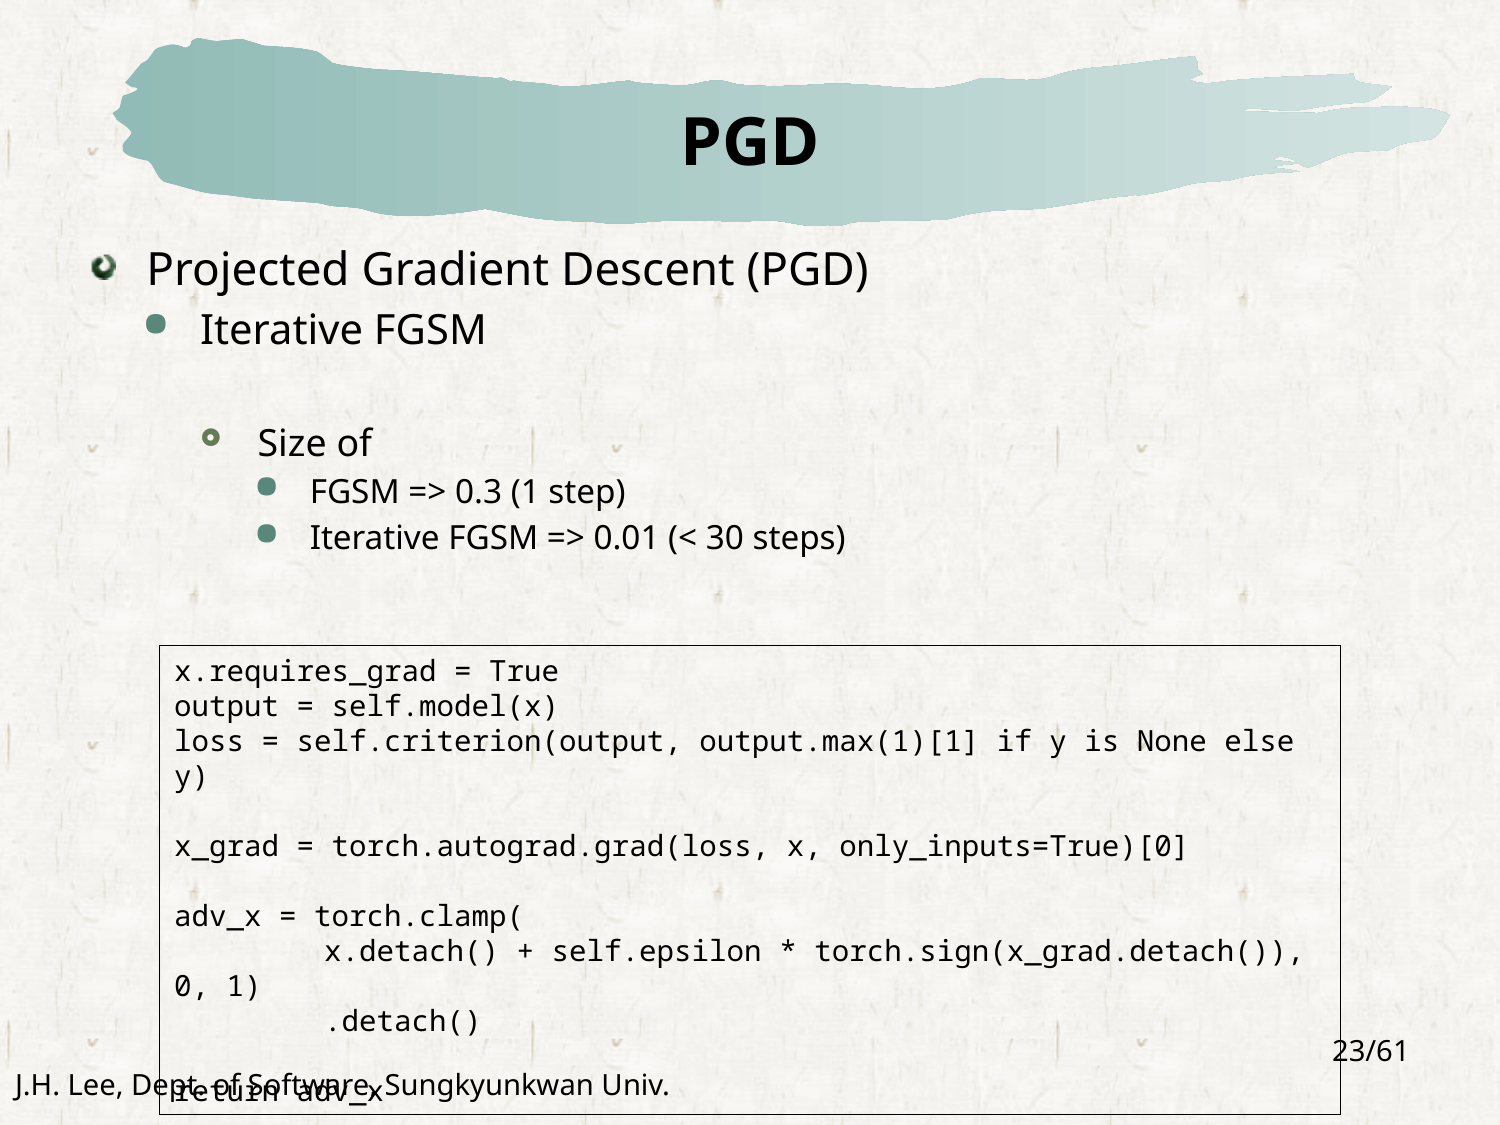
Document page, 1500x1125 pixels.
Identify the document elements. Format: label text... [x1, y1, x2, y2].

footer J.H. Lee, Dept. of Software, Sungkyunkwan Univ. [0, 1058, 159, 1102]
slide_number 23/61 [1341, 1024, 1426, 1103]
text_box x.requires_grad = True output = self.model(x) loss = self.criterion(output, output.max(1)[1] if y is None else y) x_grad = torch.autograd.grad(loss, x, only_inputs=True)[0] adv_x = torch.clamp( x.detach() + self.epsilon * torch.sign(x_grad.detach()), 0, 1) .detach() return adv_x [159, 645, 1341, 1115]
picture [0, 0, 1500, 1125]
title PGD [75, 45, 1425, 233]
